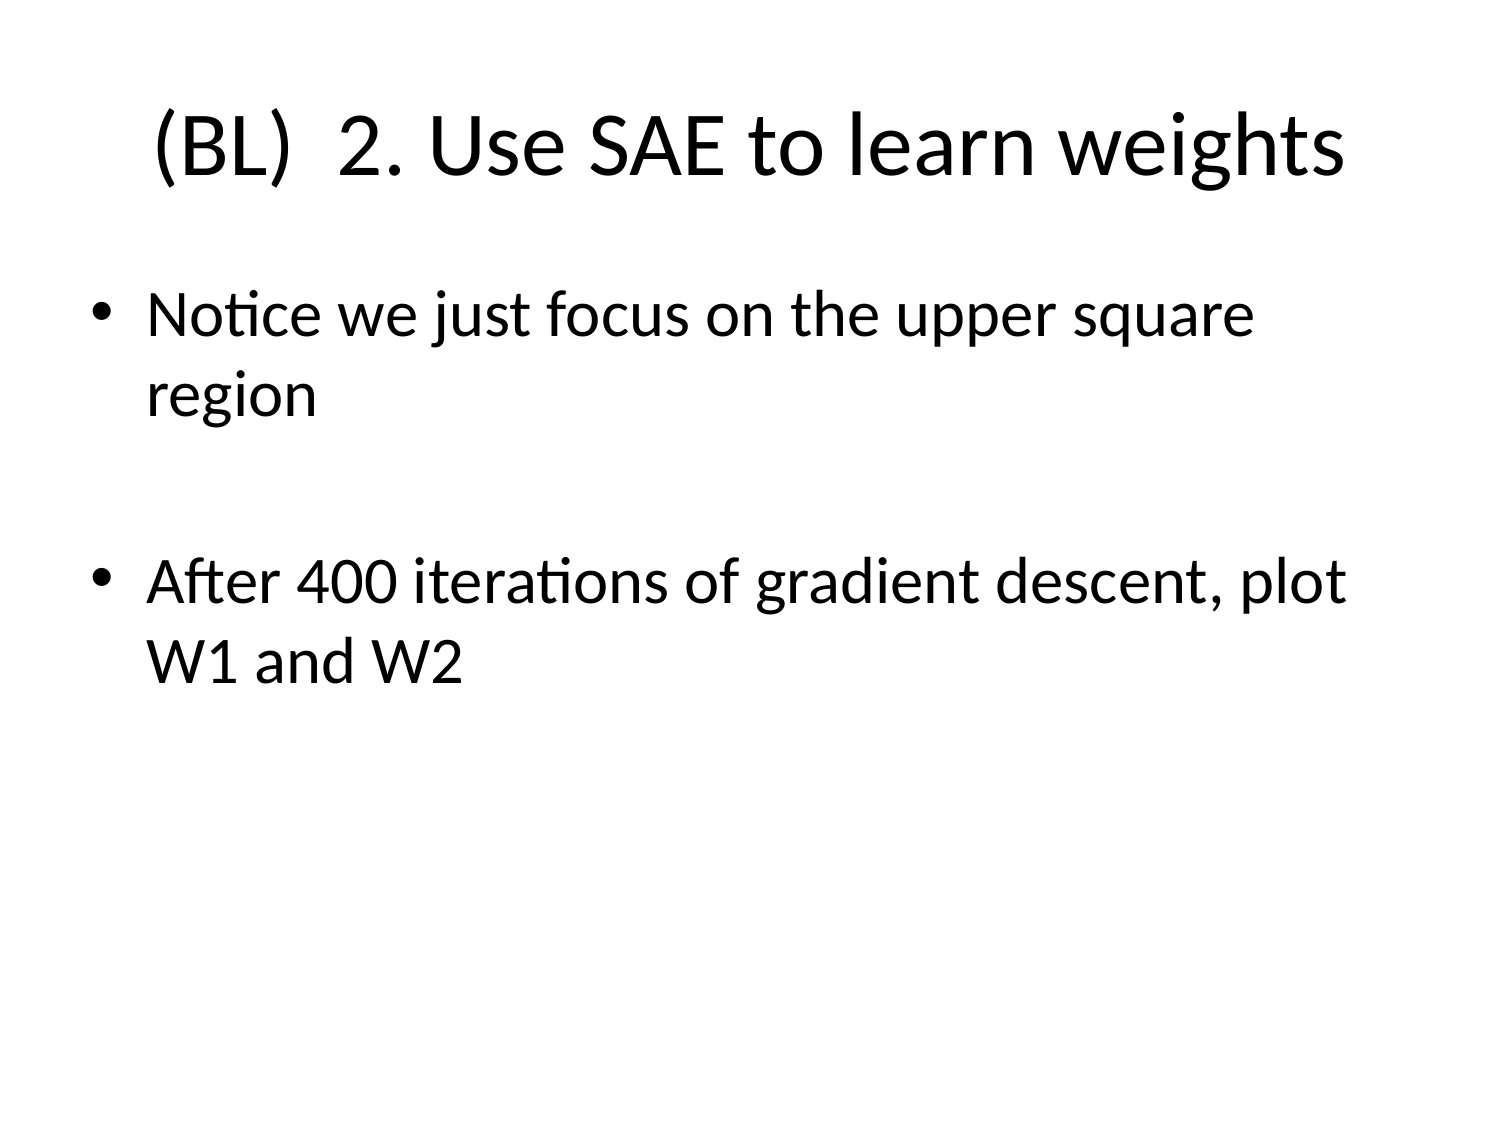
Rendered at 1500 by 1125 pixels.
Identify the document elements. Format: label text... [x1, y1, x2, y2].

list Notice we just focus on the upper square region After 400 iterations of gradient descent, plot W1 and W2 [75, 262, 1425, 1005]
title (BL) 2. Use SAE to learn weights [75, 45, 1425, 233]
